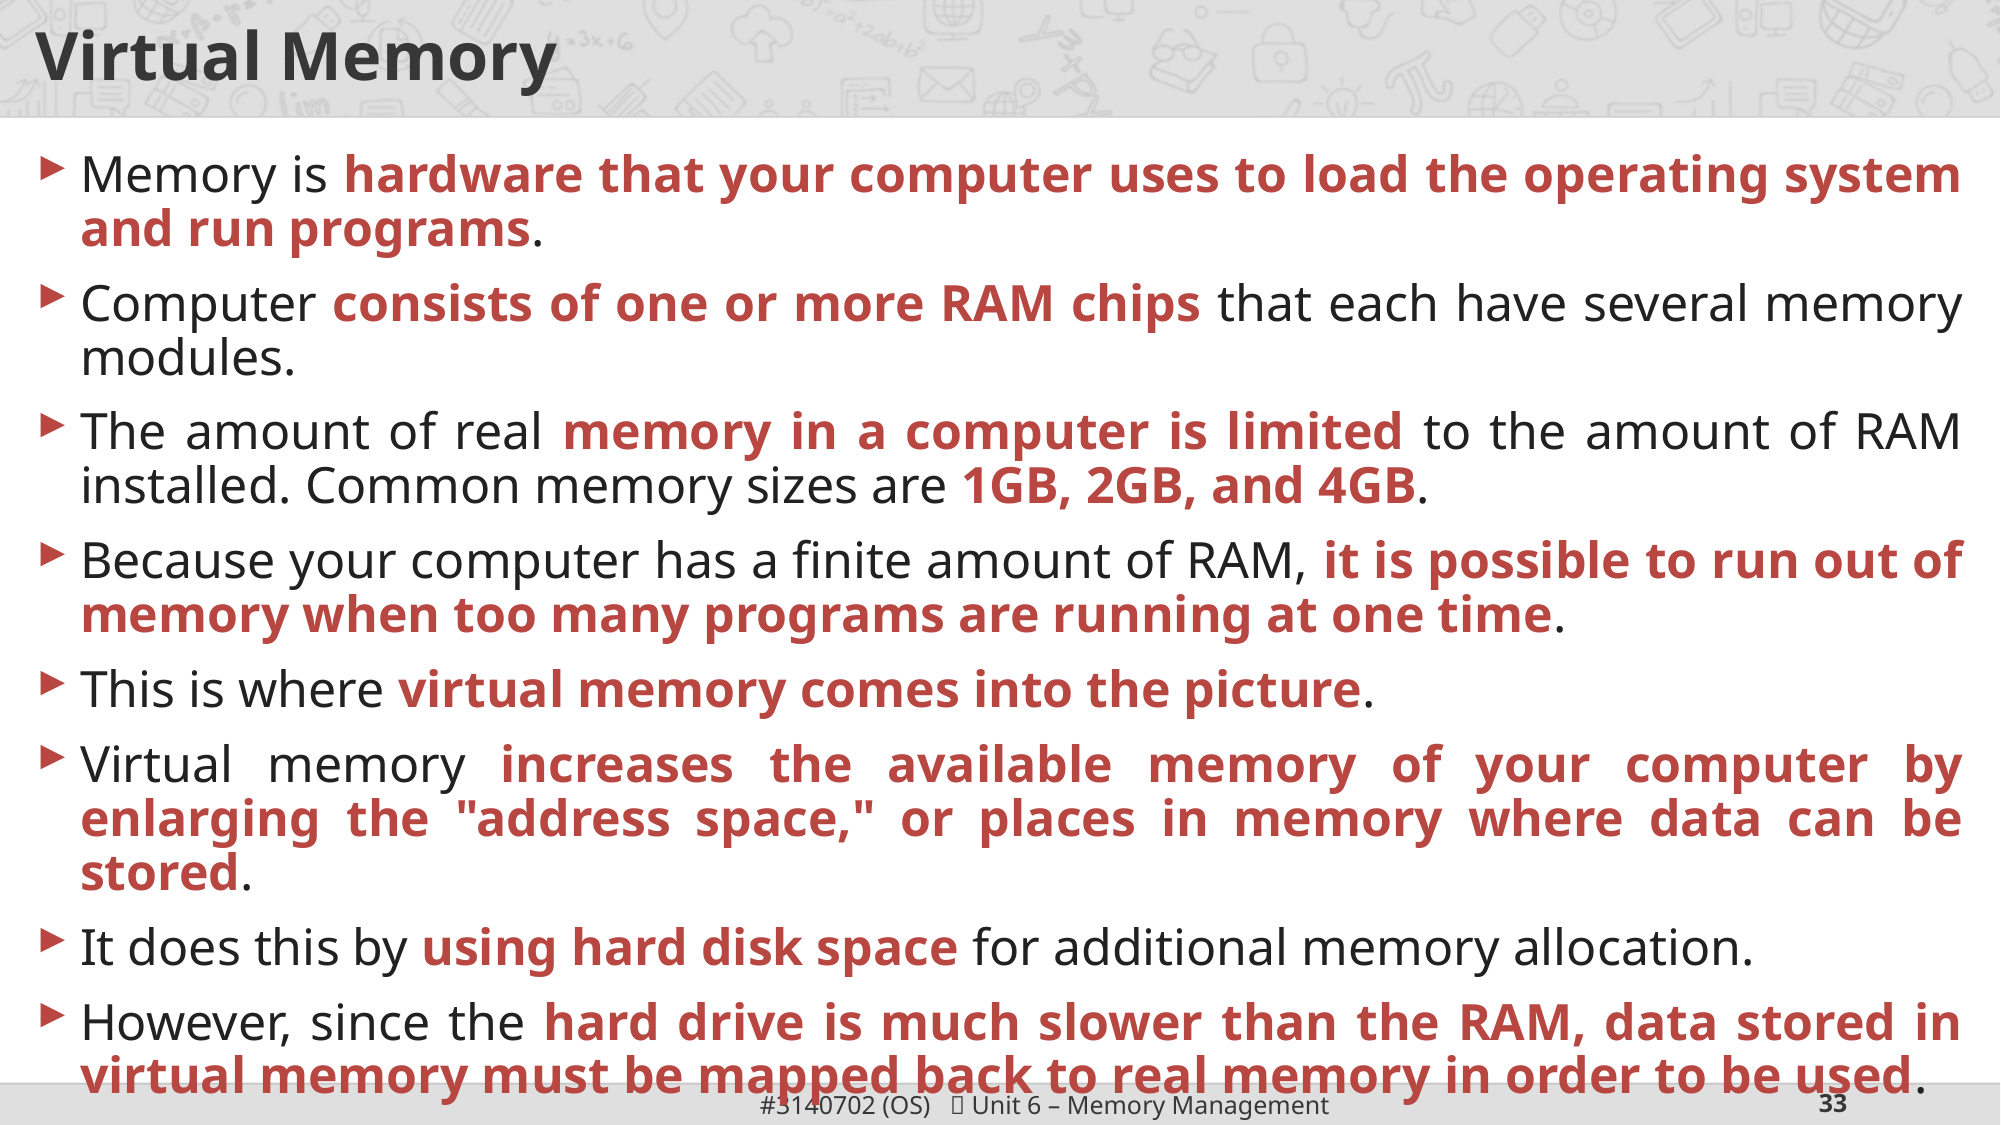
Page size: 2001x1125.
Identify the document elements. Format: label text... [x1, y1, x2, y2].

title Virtual Memory [0, 0, 2000, 117]
list Memory is hardware that your computer uses to load the operating system and run programs. Computer consists of one or more RAM chips that each have several memory modules. The amount of real memory in a computer is limited to the amount of RAM installed. Common memory sizes are 1GB, 2GB, and 4GB. Because your computer has a finite amount of RAM, it is possible to run out of memory when too many programs are running at one time. This is where virtual memory comes into the picture. Virtual memory increases the available memory of your computer by enlarging the "address space," or places in memory where data can be stored. It does this by using hard disk space for additional memory allocation. However, since the hard drive is much slower than the RAM, data stored in virtual memory must be mapped back to real memory in order to be used. [21, 141, 1979, 1059]
